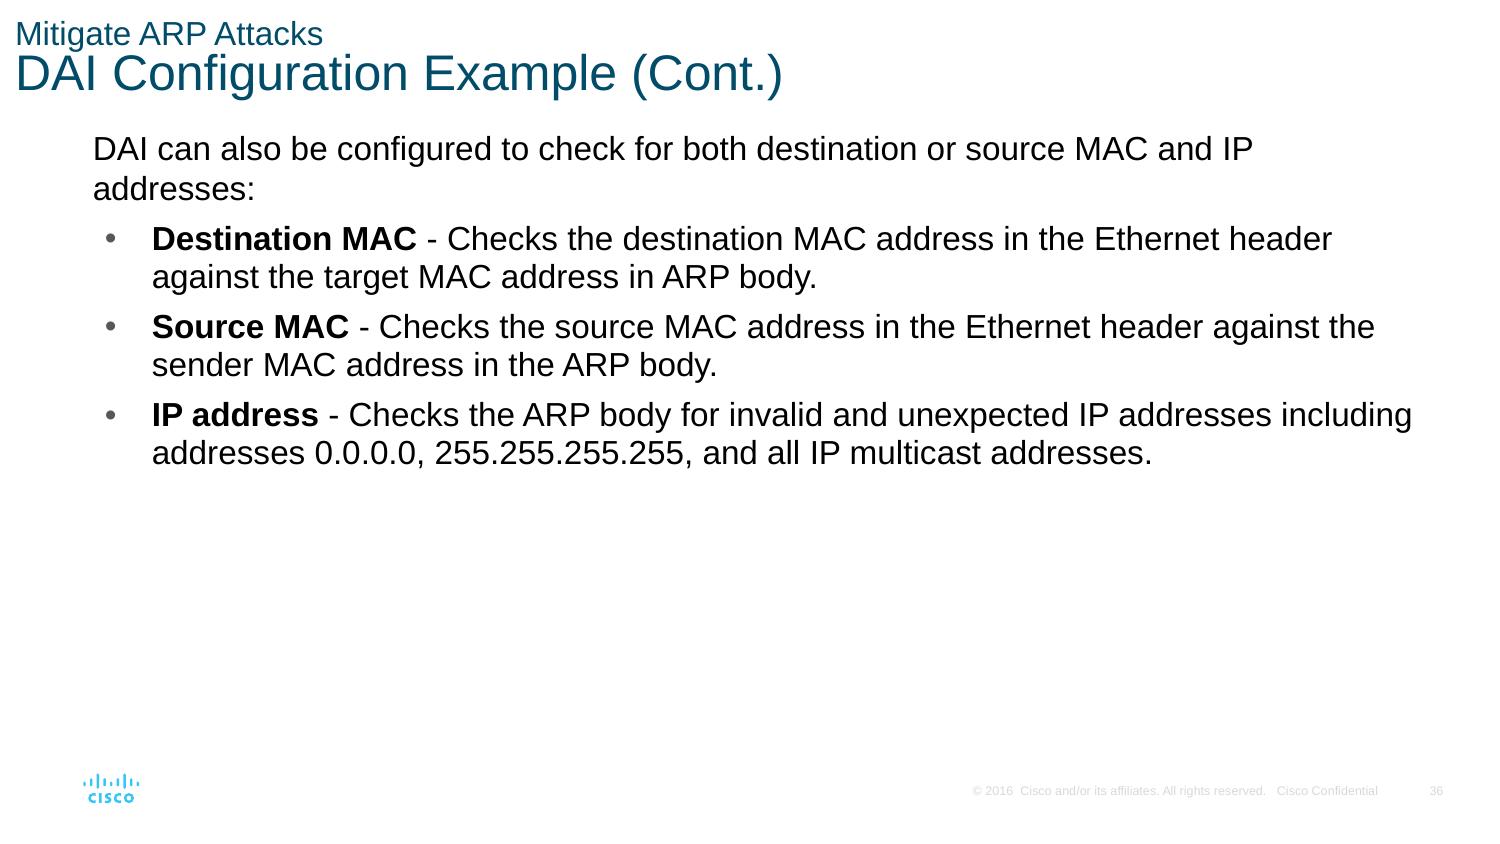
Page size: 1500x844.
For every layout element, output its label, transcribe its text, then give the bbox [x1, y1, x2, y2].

list DAI can also be configured to check for both destination or source MAC and IP addresses: Destination MAC - Checks the destination MAC address in the Ethernet header against the target MAC address in ARP body. Source MAC - Checks the source MAC address in the Ethernet header against the sender MAC address in the ARP body. IP address - Checks the ARP body for invalid and unexpected IP addresses including addresses 0.0.0.0, 255.255.255.255, and all IP multicast addresses. [77, 120, 1437, 726]
title Mitigate ARP Attacks DAI Configuration Example (Cont.) [0, 0, 1369, 121]
